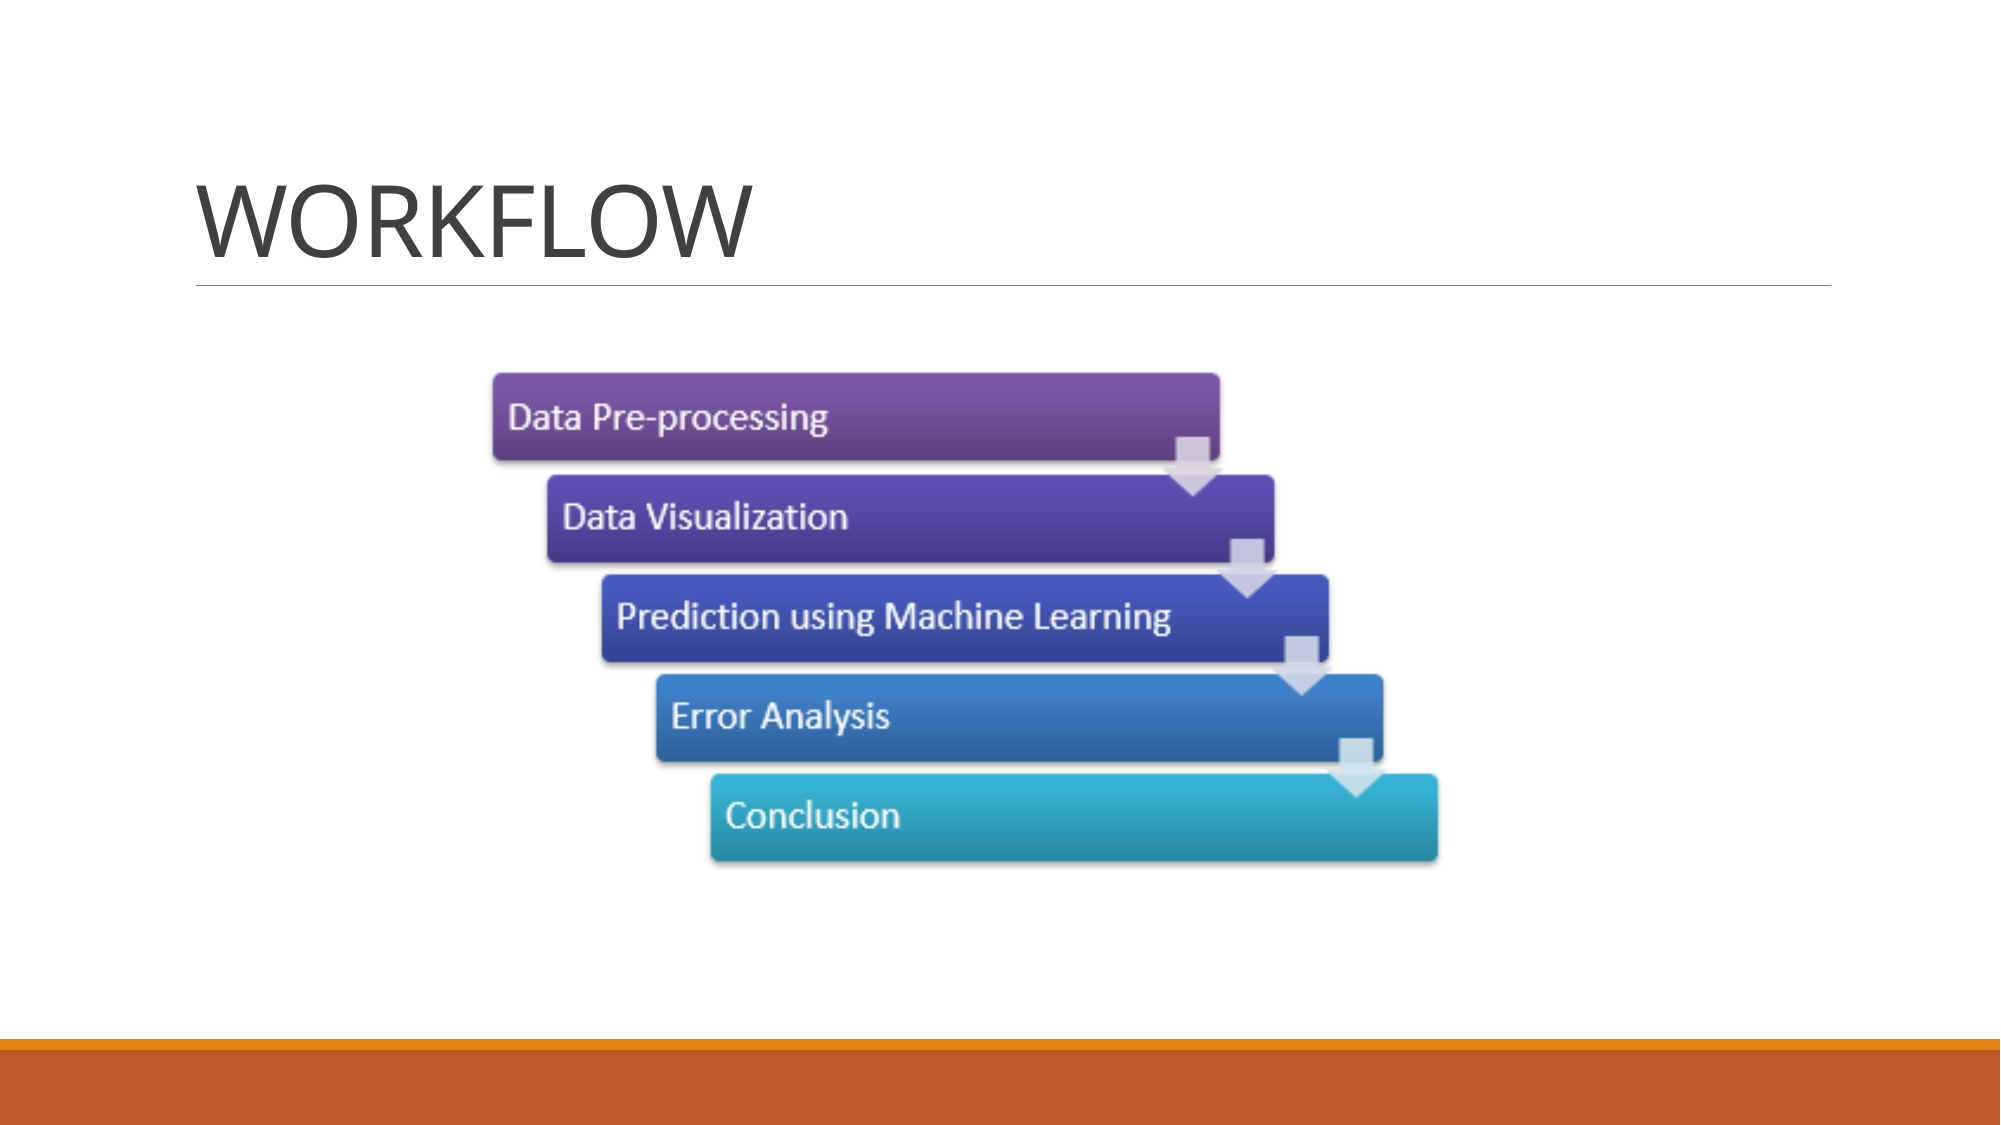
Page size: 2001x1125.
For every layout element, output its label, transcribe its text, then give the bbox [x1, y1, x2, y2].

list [484, 364, 1465, 872]
title WORKFLOW [180, 47, 1830, 285]
